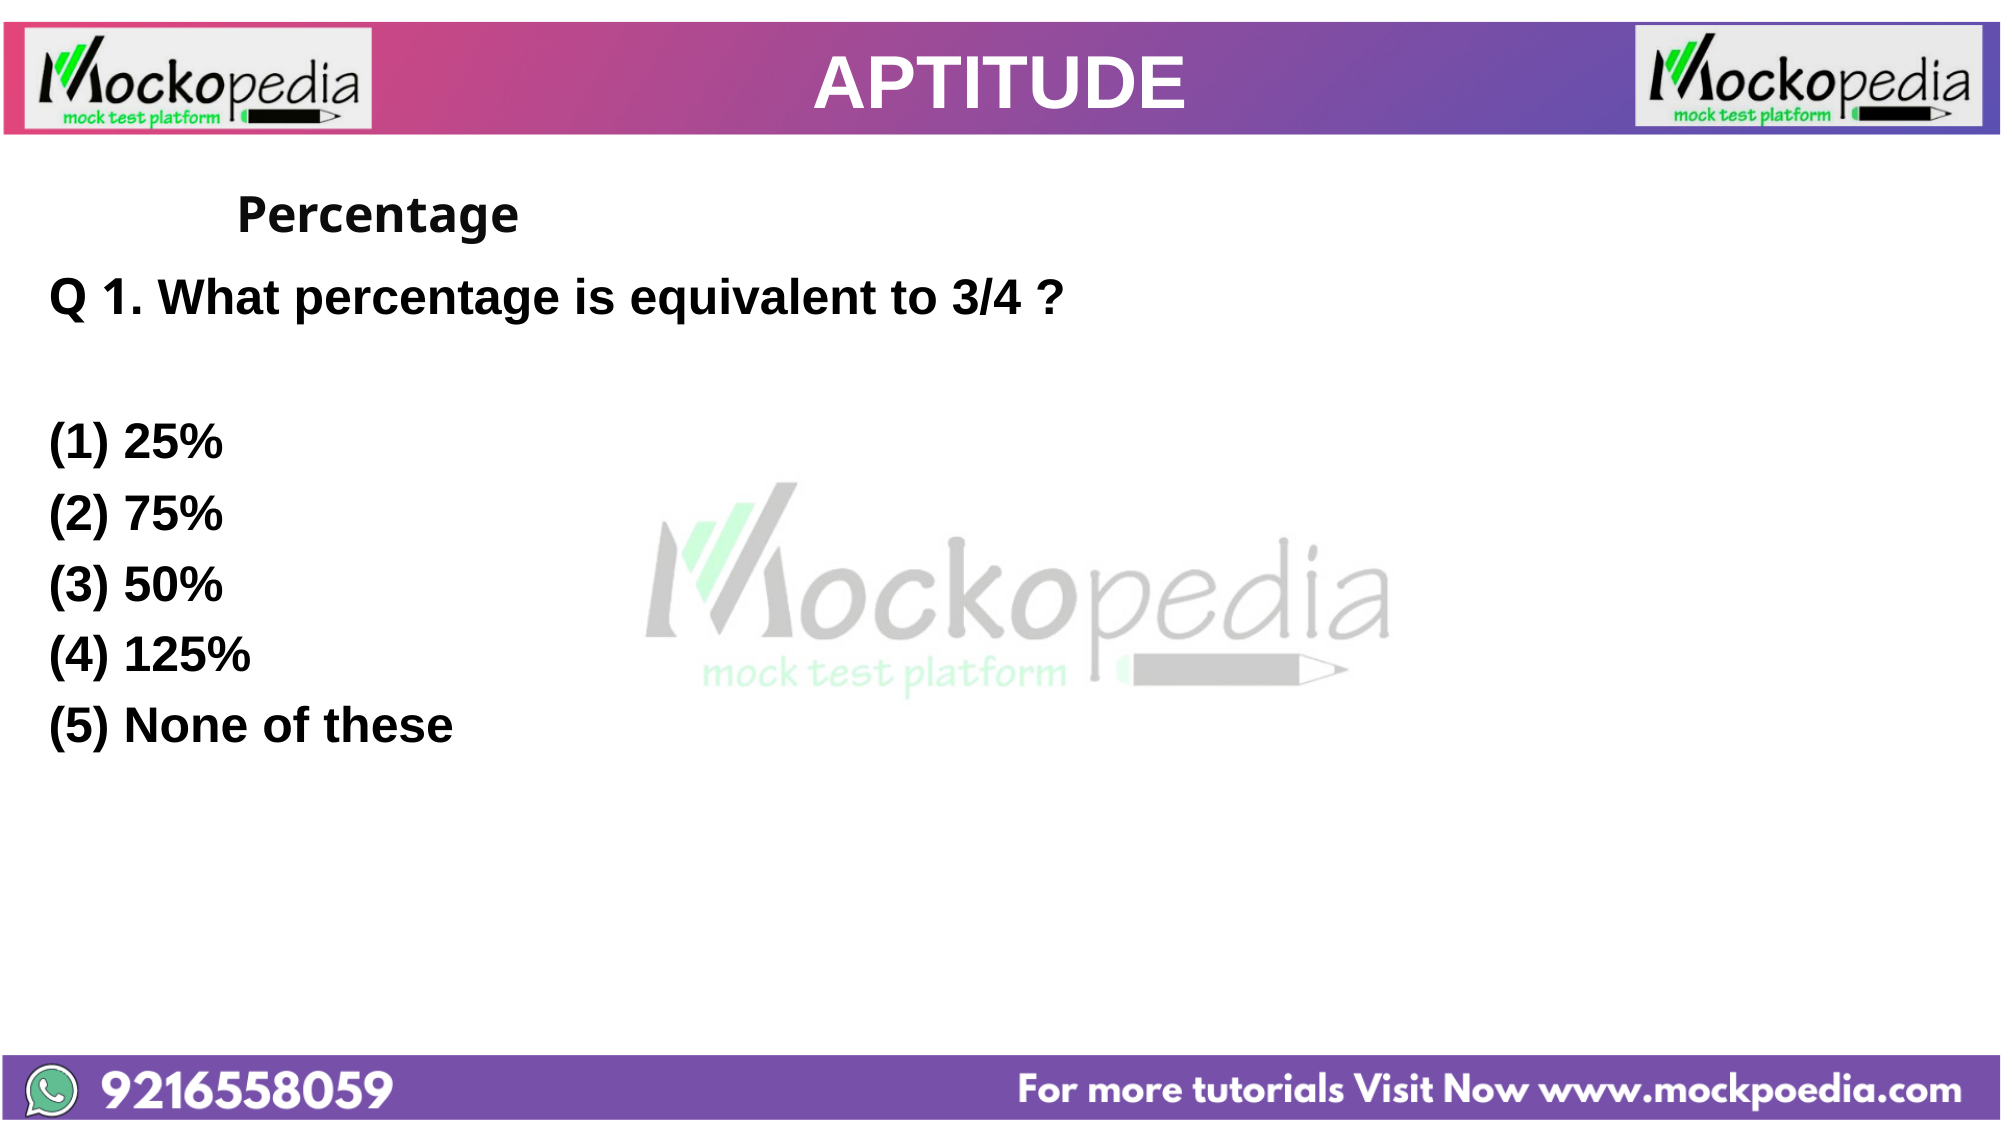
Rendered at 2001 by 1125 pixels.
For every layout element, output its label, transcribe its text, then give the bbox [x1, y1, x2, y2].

title APTITUDE [41, 31, 1959, 142]
picture [0, 0, 2001, 1125]
list Percentage Q 1. What percentage is equivalent to 3/4 ? (1) 25% (2) 75% (3) 50% (4) 125% (5) None of these [33, 175, 1959, 1053]
